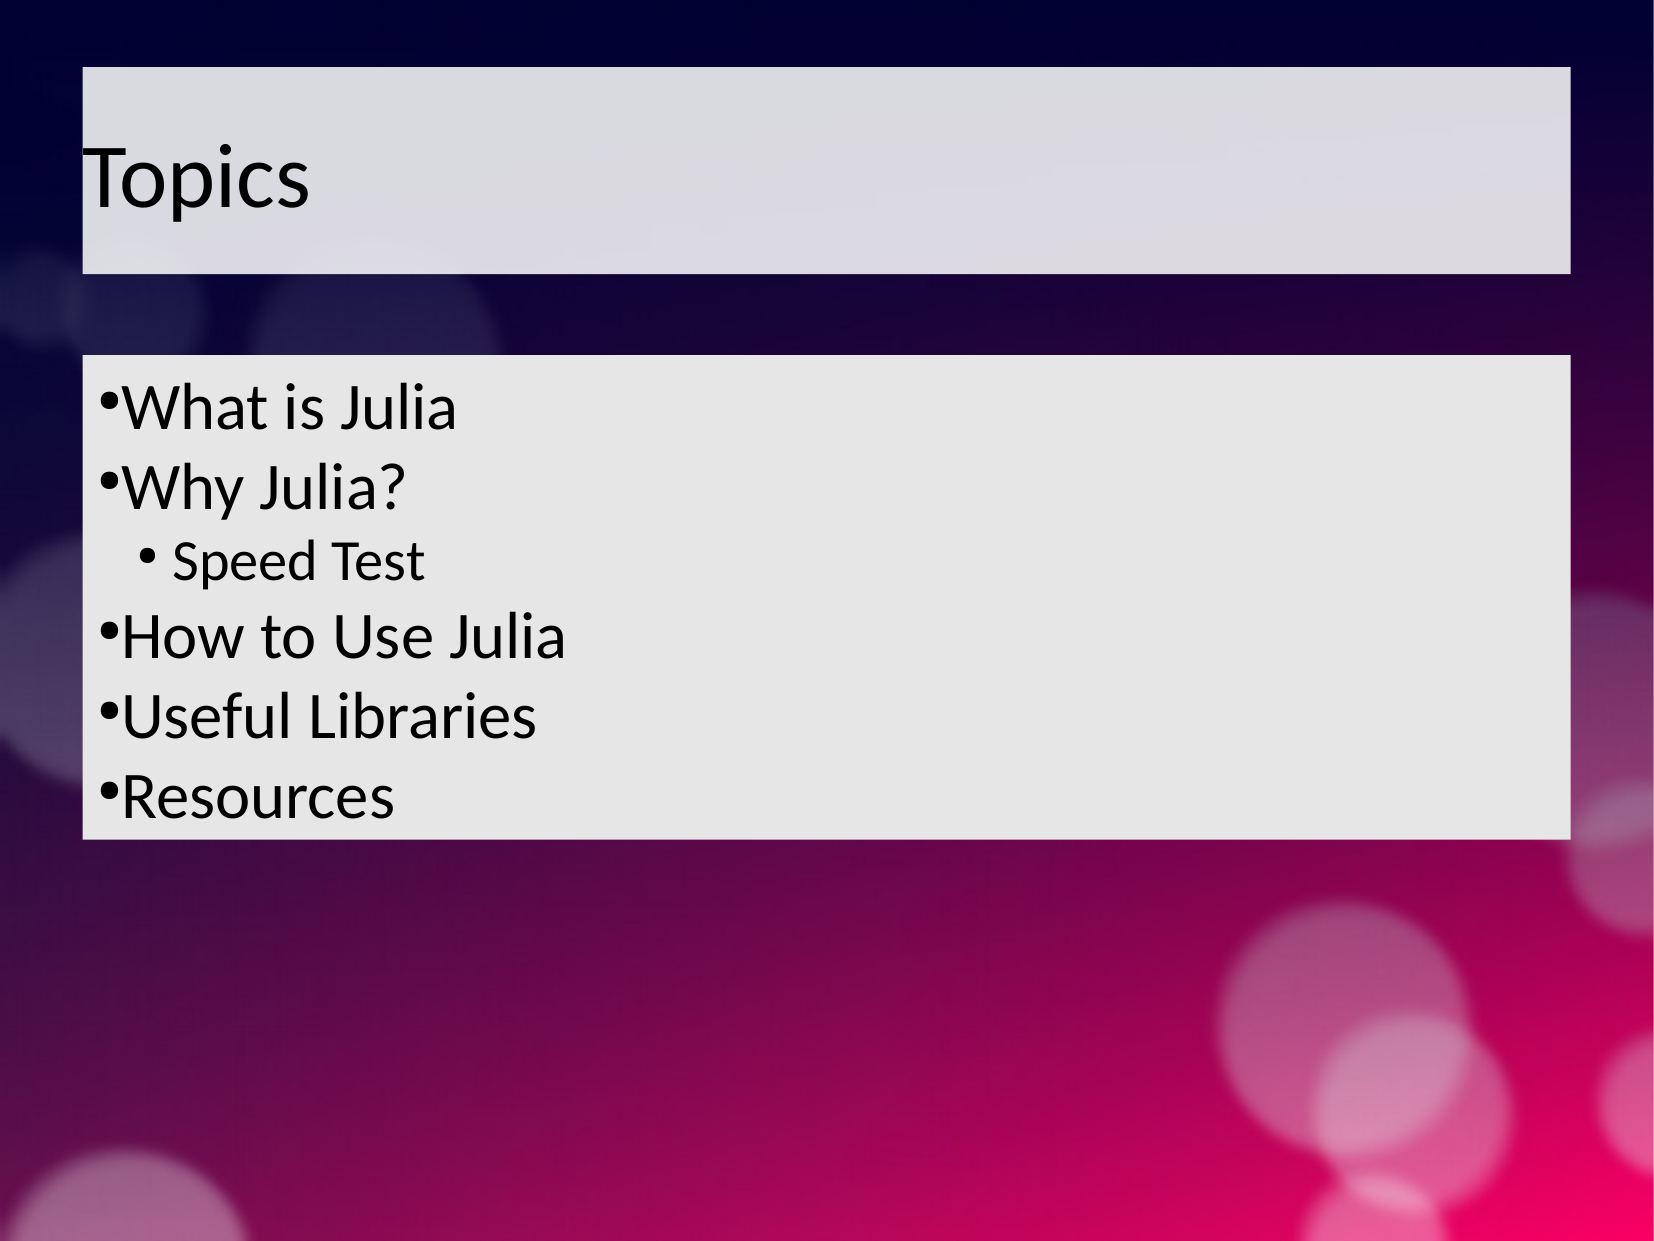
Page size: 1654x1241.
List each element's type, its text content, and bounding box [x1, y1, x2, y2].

text_box What is Julia Why Julia? Speed Test How to Use Julia Useful Libraries Resources [82, 355, 1571, 840]
picture [0, 0, 1654, 1241]
title Topics [82, 67, 1571, 275]
